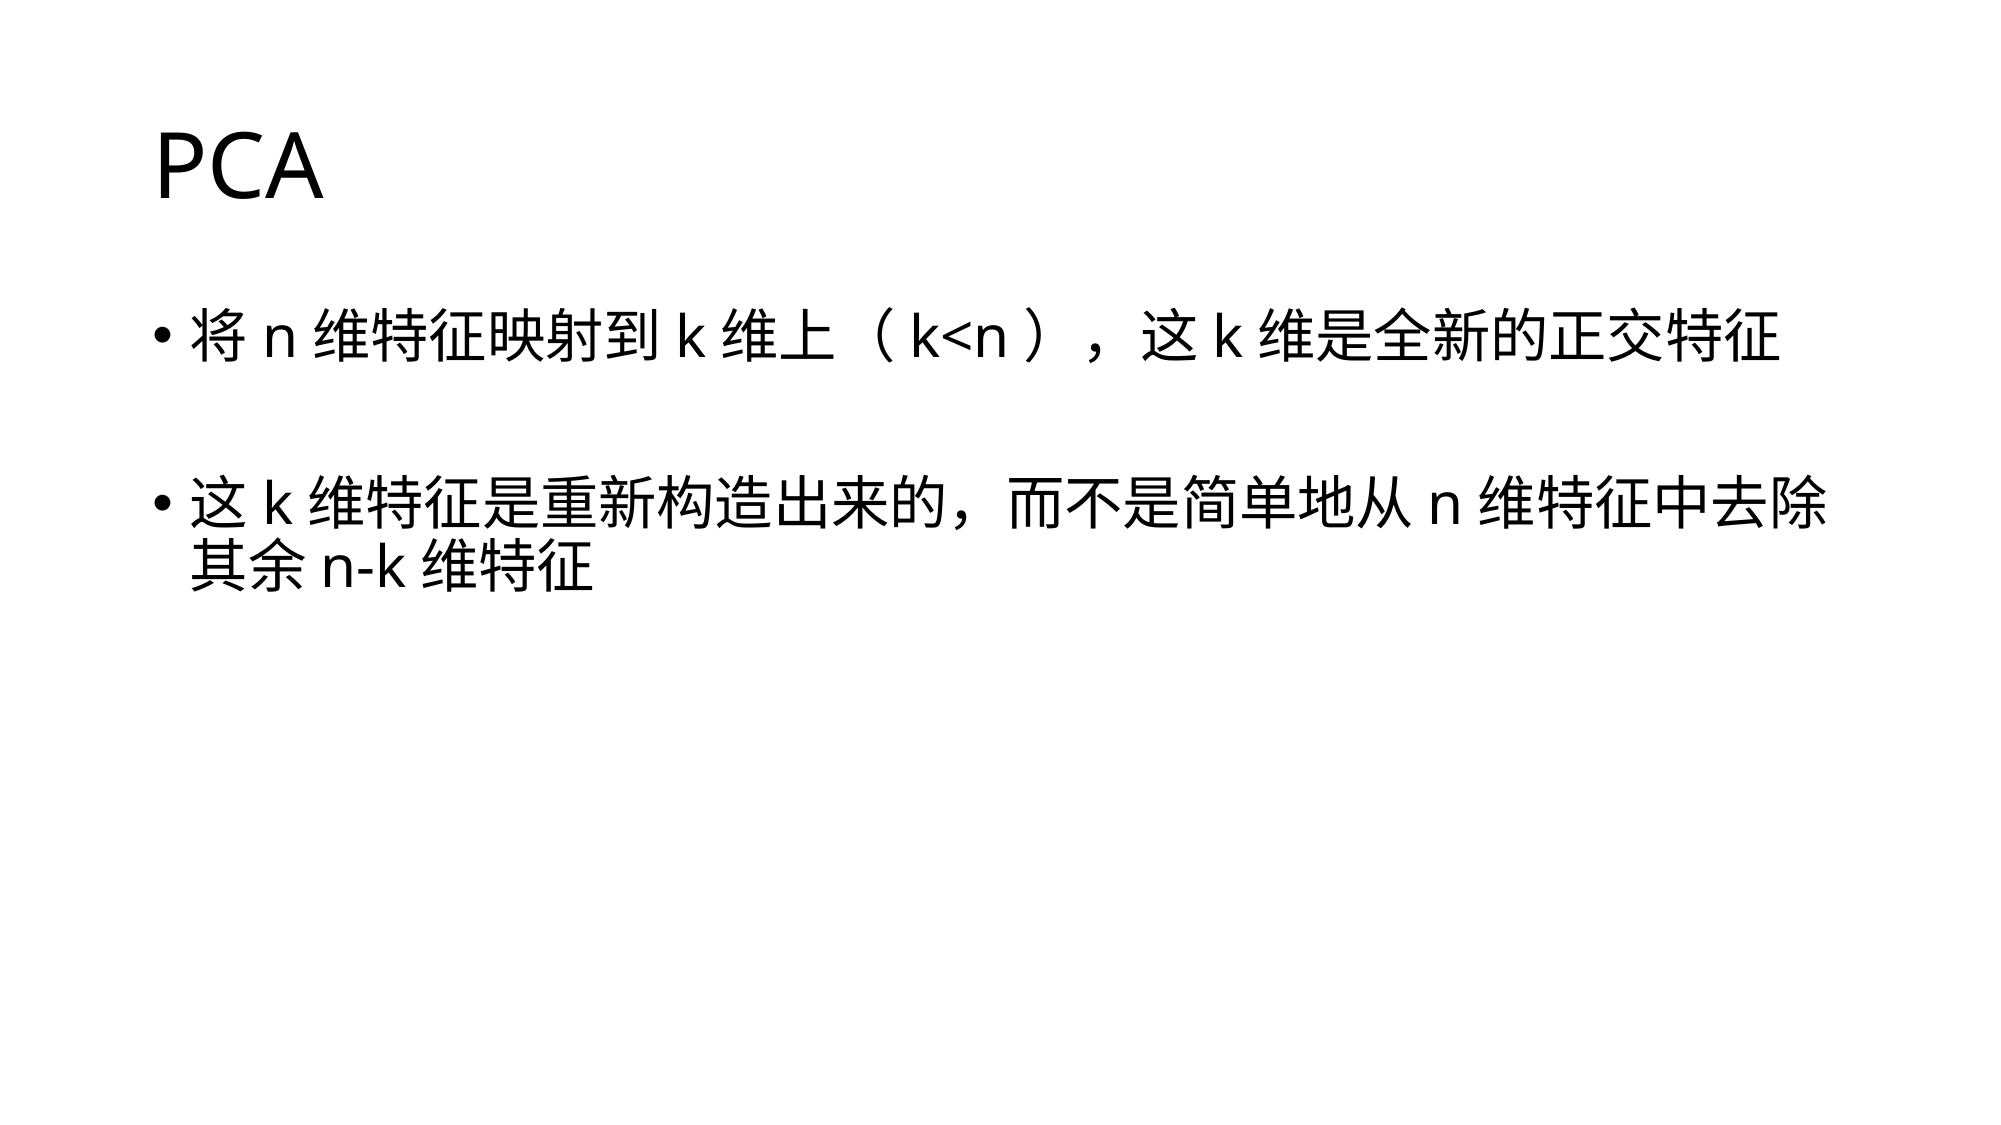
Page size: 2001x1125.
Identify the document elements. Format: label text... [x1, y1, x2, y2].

list 将n维特征映射到k维上（k<n），这k维是全新的正交特征 这k维特征是重新构造出来的，而不是简单地从n维特征中去除其余n-k维特征 [137, 299, 1863, 1014]
title PCA [137, 59, 1863, 278]
